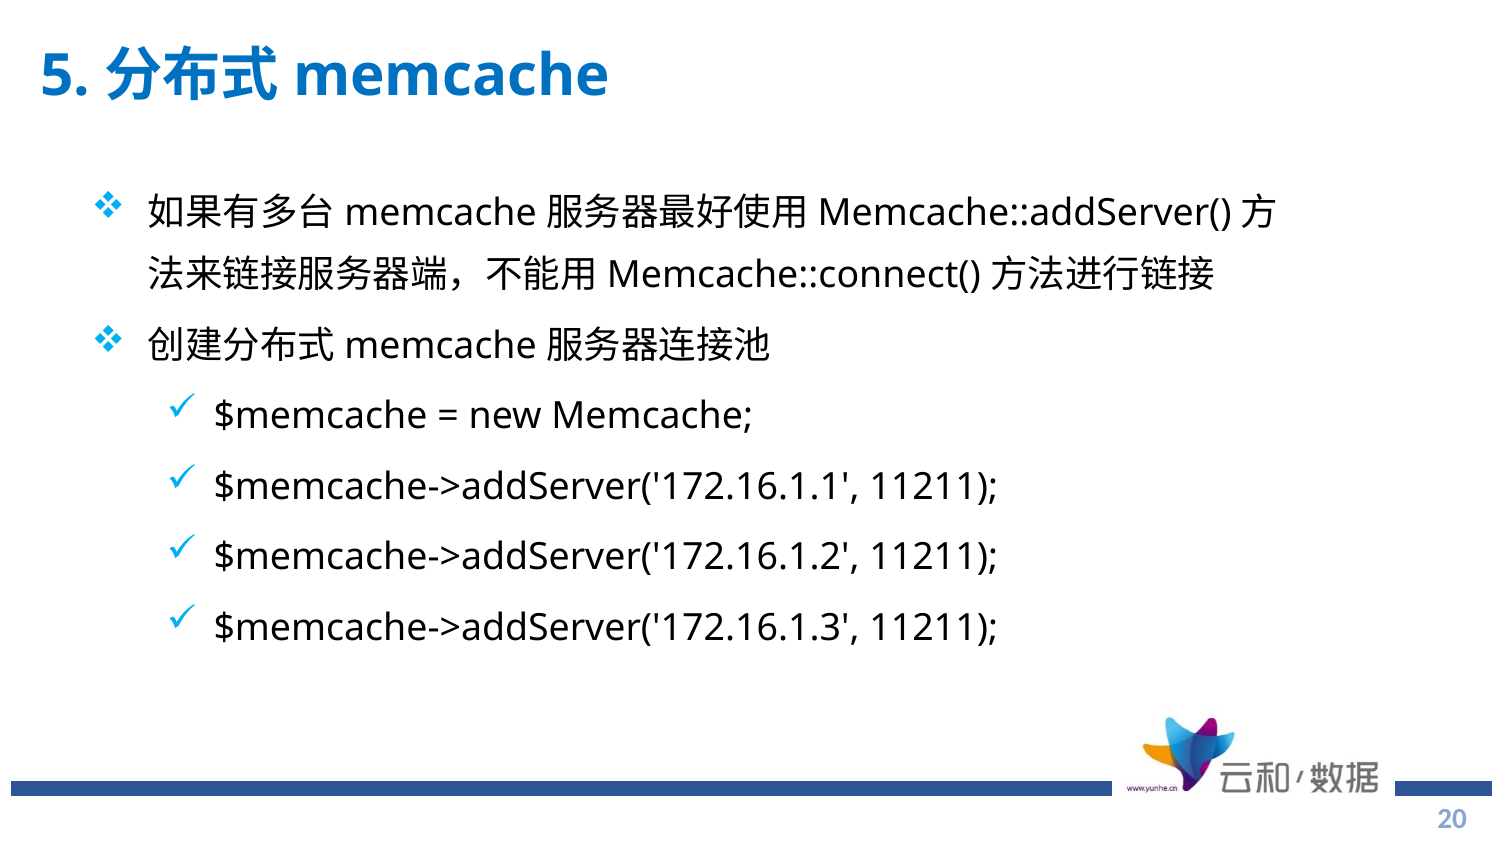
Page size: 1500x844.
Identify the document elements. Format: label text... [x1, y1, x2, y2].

title 5.分布式memcache [25, 1, 1376, 143]
slide_number 20 [1131, 794, 1482, 840]
list 如果有多台memcache服务器最好使用Memcache::addServer()方法来链接服务器端，不能用Memcache::connect()方法进行链接 创建分布式memcache服务器连接池 $memcache = new Memcache; $memcache->addServer('172.16.1.1', 11211); $memcache->addServer('172.16.1.2', 11211); $memcache->addServer('172.16.1.3', 11211); [76, 161, 1316, 745]
picture [1112, 710, 1395, 814]
